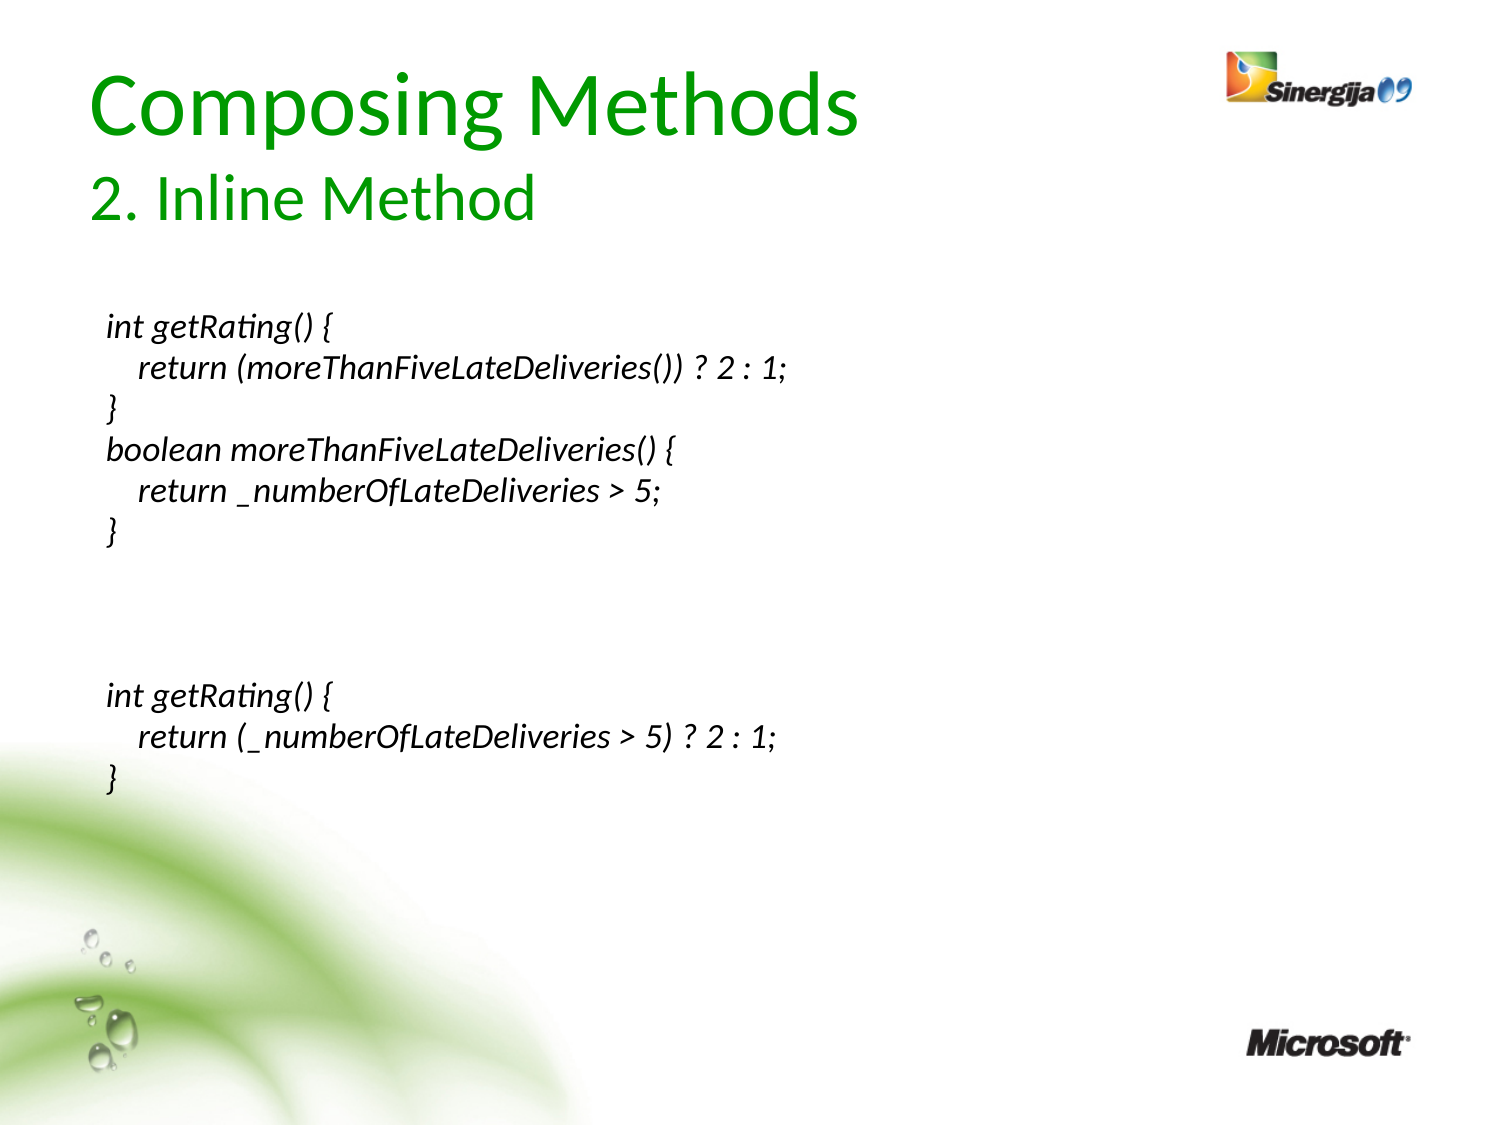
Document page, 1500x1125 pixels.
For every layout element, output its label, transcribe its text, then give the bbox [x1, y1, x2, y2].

picture [0, 0, 1500, 1125]
title Composing Methods 2. Inline Method [75, 45, 1425, 233]
list int getRating() { return (moreThanFiveLateDeliveries()) ? 2 : 1; } boolean moreThanFiveLateDeliveries() { return _numberOfLateDeliveries > 5; } int getRating() { return (_numberOfLateDeliveries > 5) ? 2 : 1; } [75, 262, 1425, 1005]
